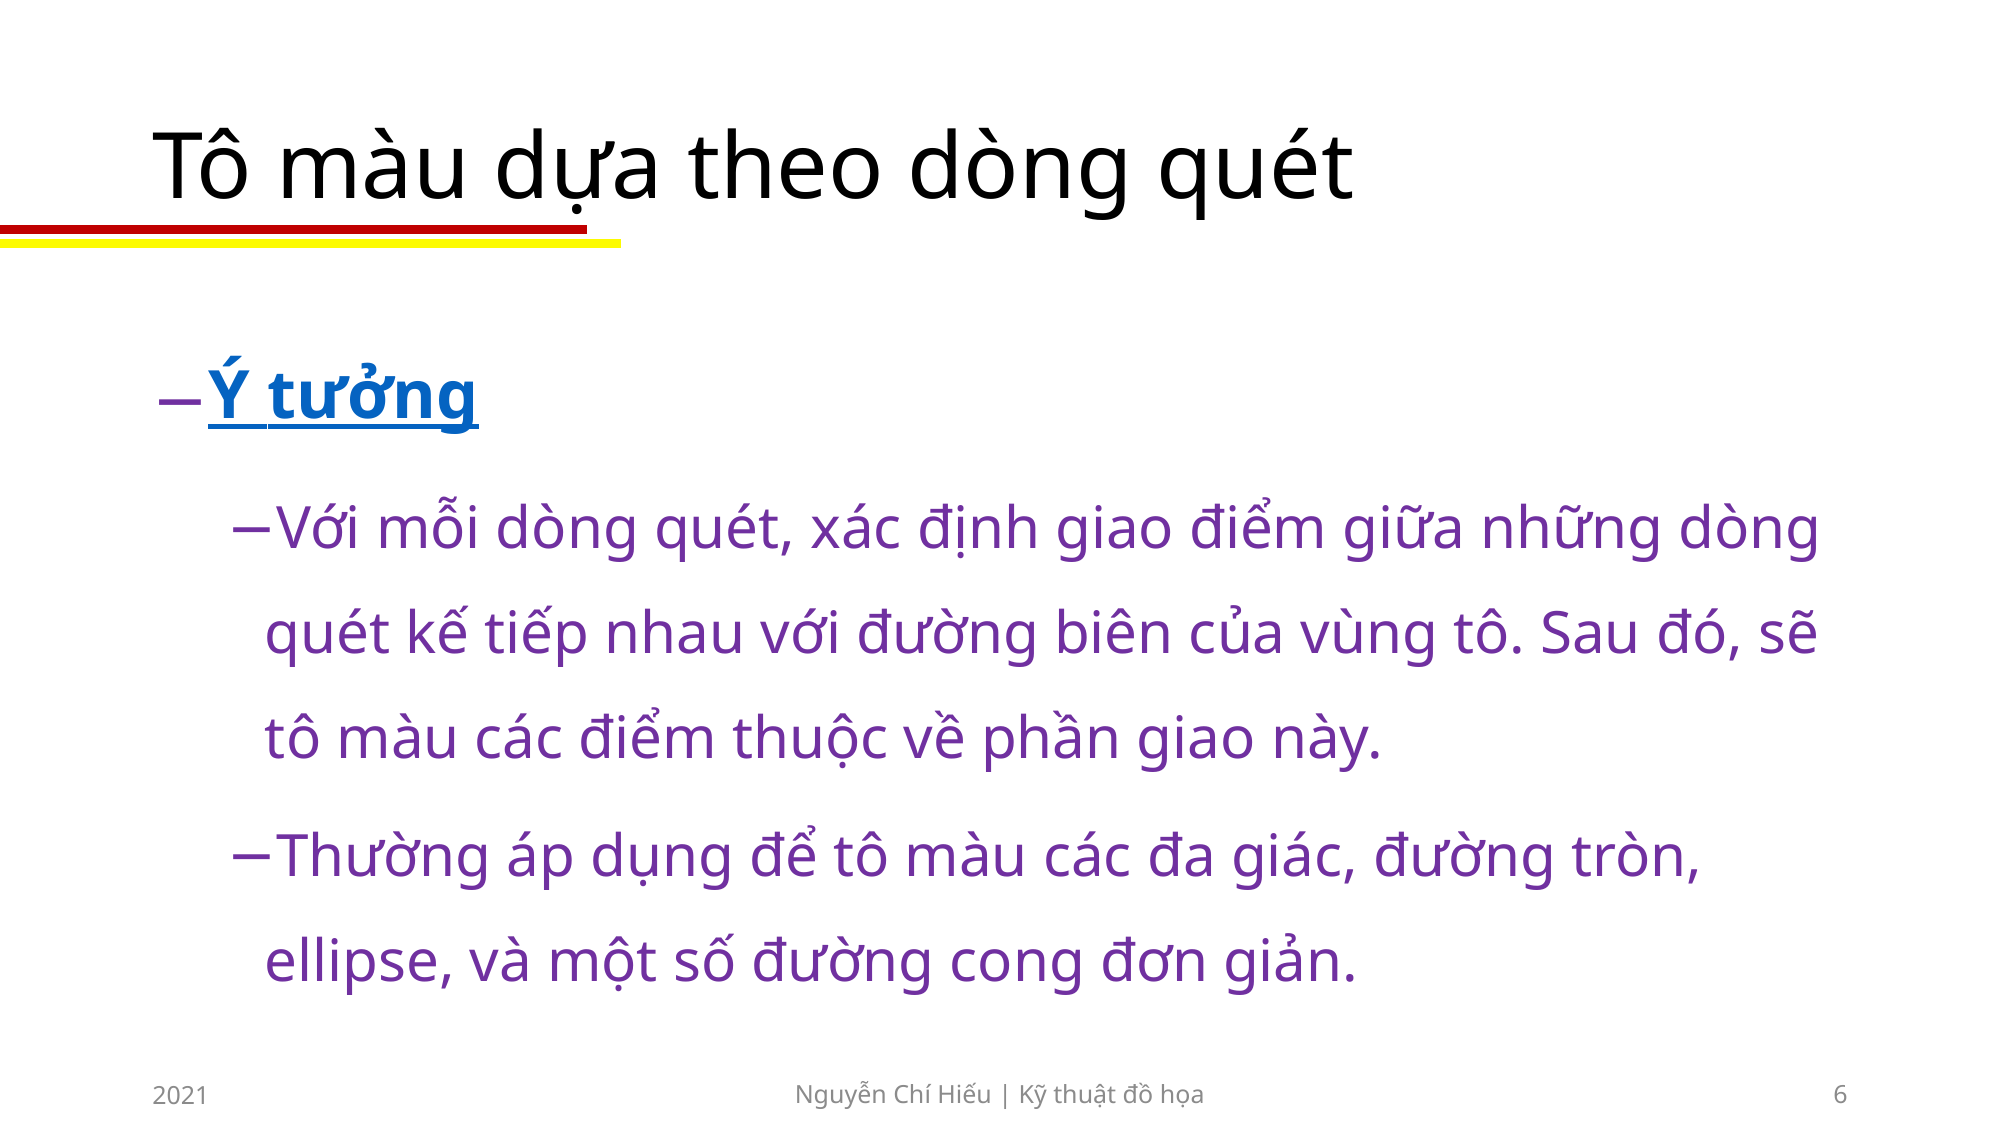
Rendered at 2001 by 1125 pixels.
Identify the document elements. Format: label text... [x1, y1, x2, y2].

slide_number 2021 [137, 1065, 588, 1125]
list Ý tưởng Với mỗi dòng quét, xác định giao điểm giữa những dòng quét kế tiếp nhau với đường biên của vùng tô. Sau đó, sẽ tô màu các điểm thuộc về phần giao này. Thường áp dụng để tô màu các đa giác, đường tròn, ellipse, và một số đường cong đơn giản. [137, 299, 1863, 1066]
slide_number 6 [1412, 1065, 1863, 1125]
footer Nguyễn Chí Hiếu | Kỹ thuật đồ họa [662, 1065, 1338, 1125]
title Tô màu dựa theo dòng quét [137, 59, 1863, 278]
